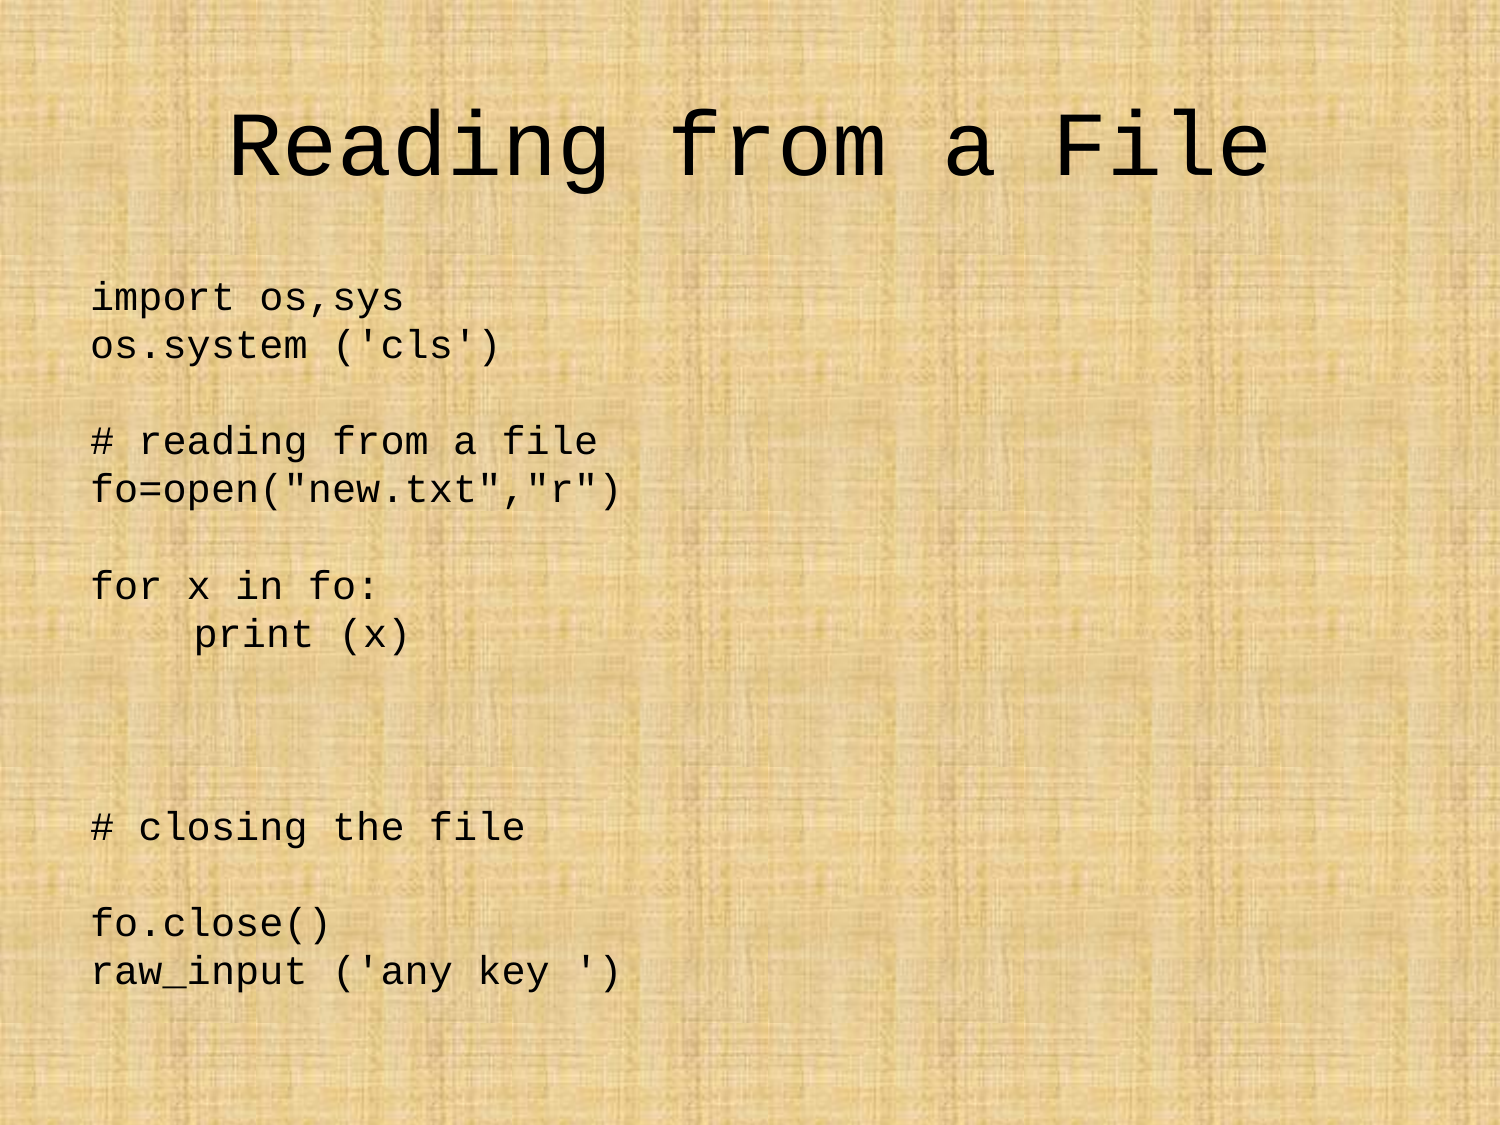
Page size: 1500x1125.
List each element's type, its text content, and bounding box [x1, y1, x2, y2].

picture [0, 0, 1500, 1125]
title Reading from a File [75, 45, 1425, 233]
list import os,sys os.system ('cls') # reading from a file fo=open("new.txt","r") for x in fo: print (x) # closing the file fo.close() raw_input ('any key ') [75, 262, 1425, 1005]
